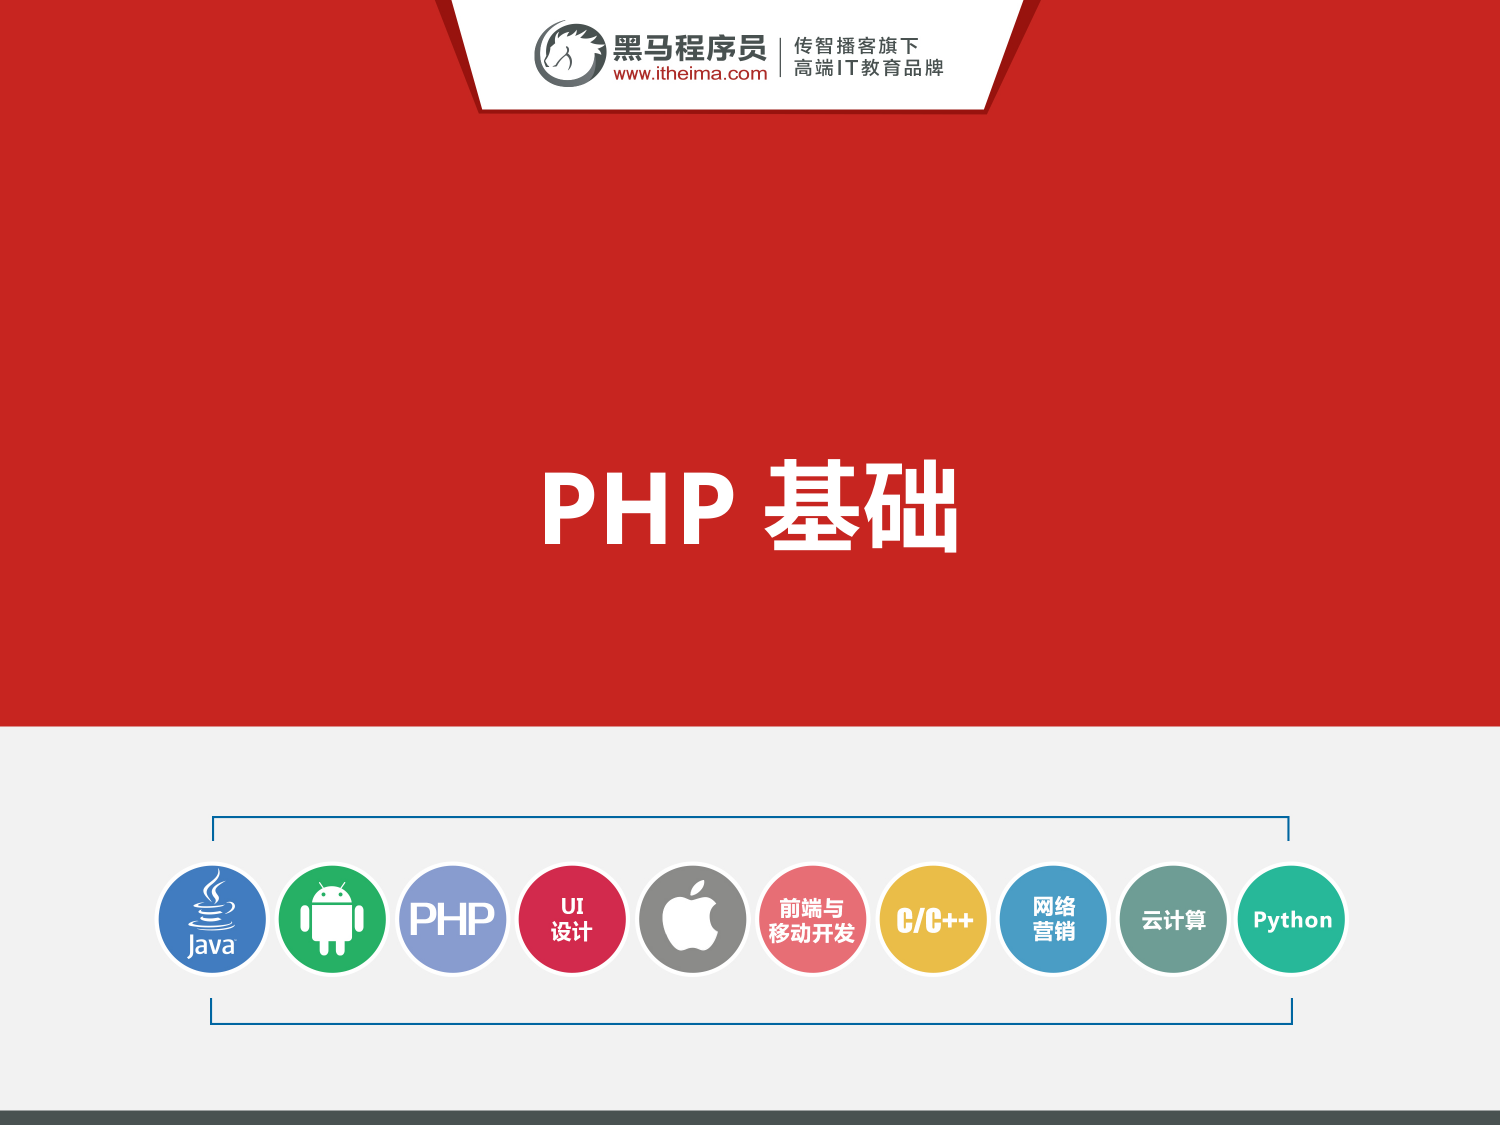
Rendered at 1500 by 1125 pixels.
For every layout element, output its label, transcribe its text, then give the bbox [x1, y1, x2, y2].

text_box PHP基础 [521, 437, 977, 572]
picture [0, 0, 1500, 1125]
